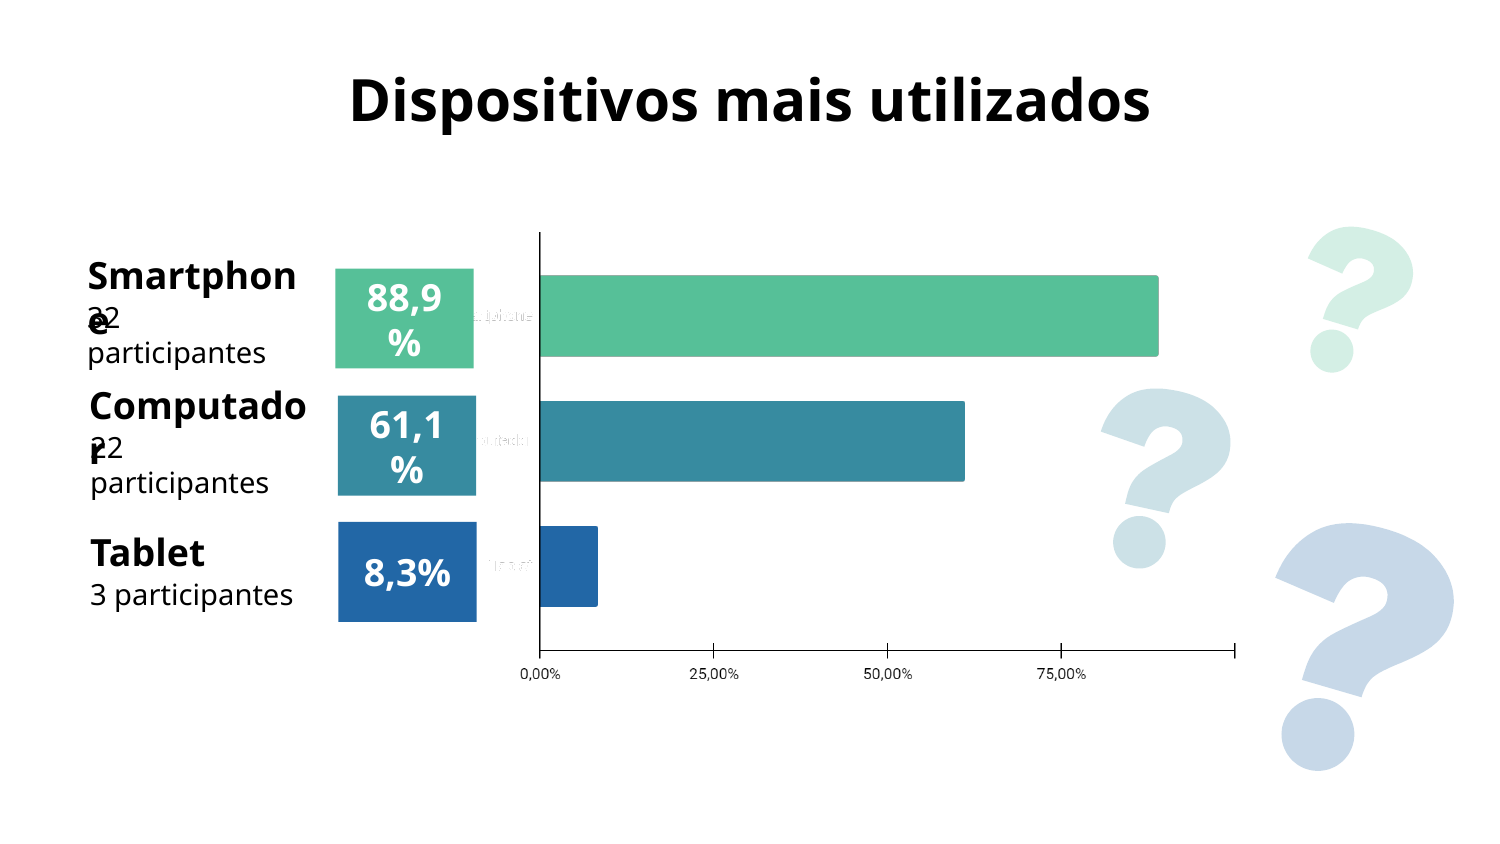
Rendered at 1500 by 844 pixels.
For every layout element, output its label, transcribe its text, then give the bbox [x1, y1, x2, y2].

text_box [74, 521, 477, 629]
title Dispositivos mais utilizados [75, 67, 1425, 129]
picture [420, 205, 1260, 708]
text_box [71, 268, 474, 370]
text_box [1055, 407, 1237, 533]
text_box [1209, 548, 1460, 722]
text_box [73, 395, 477, 499]
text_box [1268, 241, 1417, 344]
